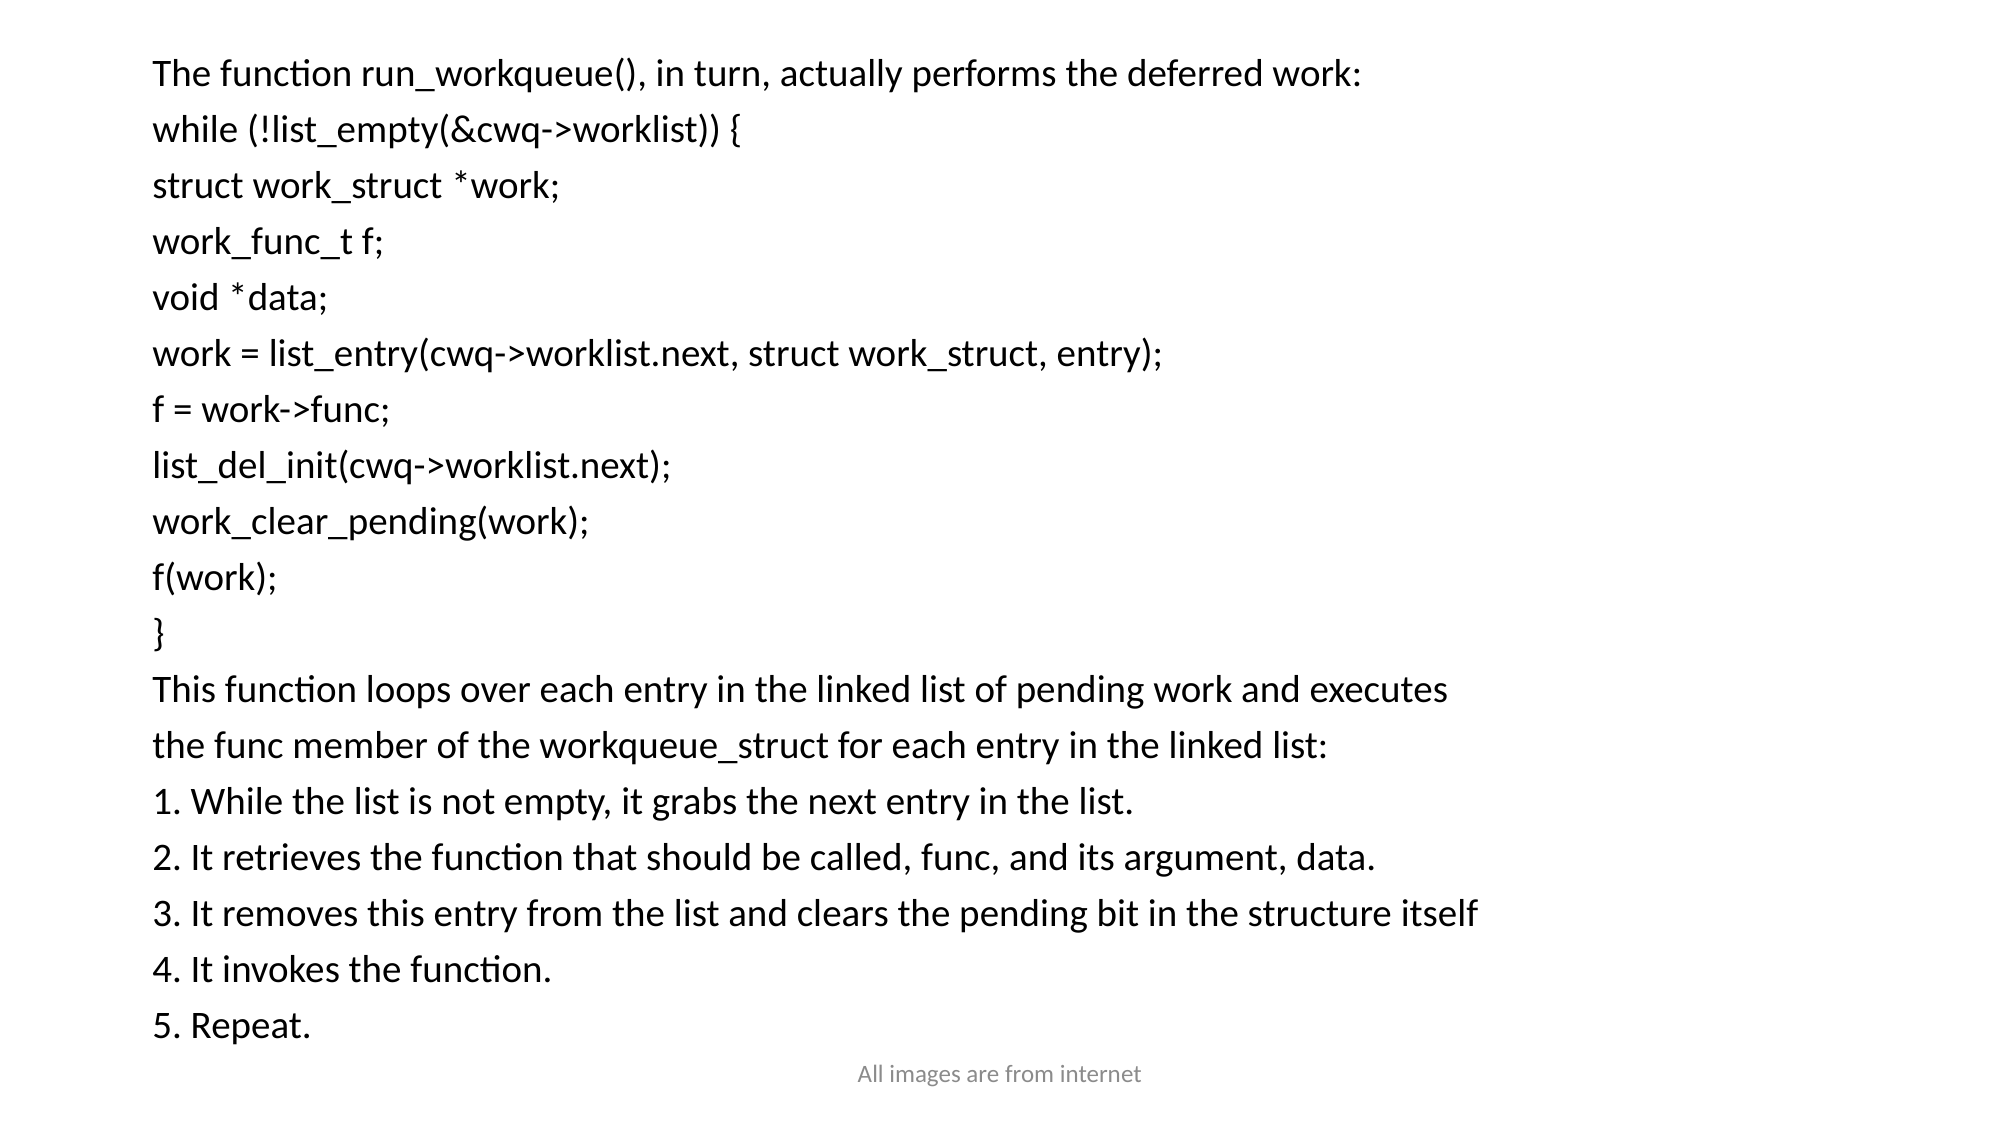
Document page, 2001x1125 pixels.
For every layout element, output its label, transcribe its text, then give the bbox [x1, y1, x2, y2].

list The function run_workqueue(), in turn, actually performs the deferred work: while (!list_empty(&cwq->worklist)) { struct work_struct *work; work_func_t f; void *data; work = list_entry(cwq->worklist.next, struct work_struct, entry); f = work->func; list_del_init(cwq->worklist.next); work_clear_pending(work); f(work); } This function loops over each entry in the linked list of pending work and executes the func member of the workqueue_struct for each entry in the linked list: 1. While the list is not empty, it grabs the next entry in the list. 2. It retrieves the function that should be called, func, and its argument, data. 3. It removes this entry from the list and clears the pending bit in the structure itself 4. It invokes the function. 5. Repeat. [137, 45, 1863, 1068]
footer All images are from internet [662, 1042, 1338, 1103]
